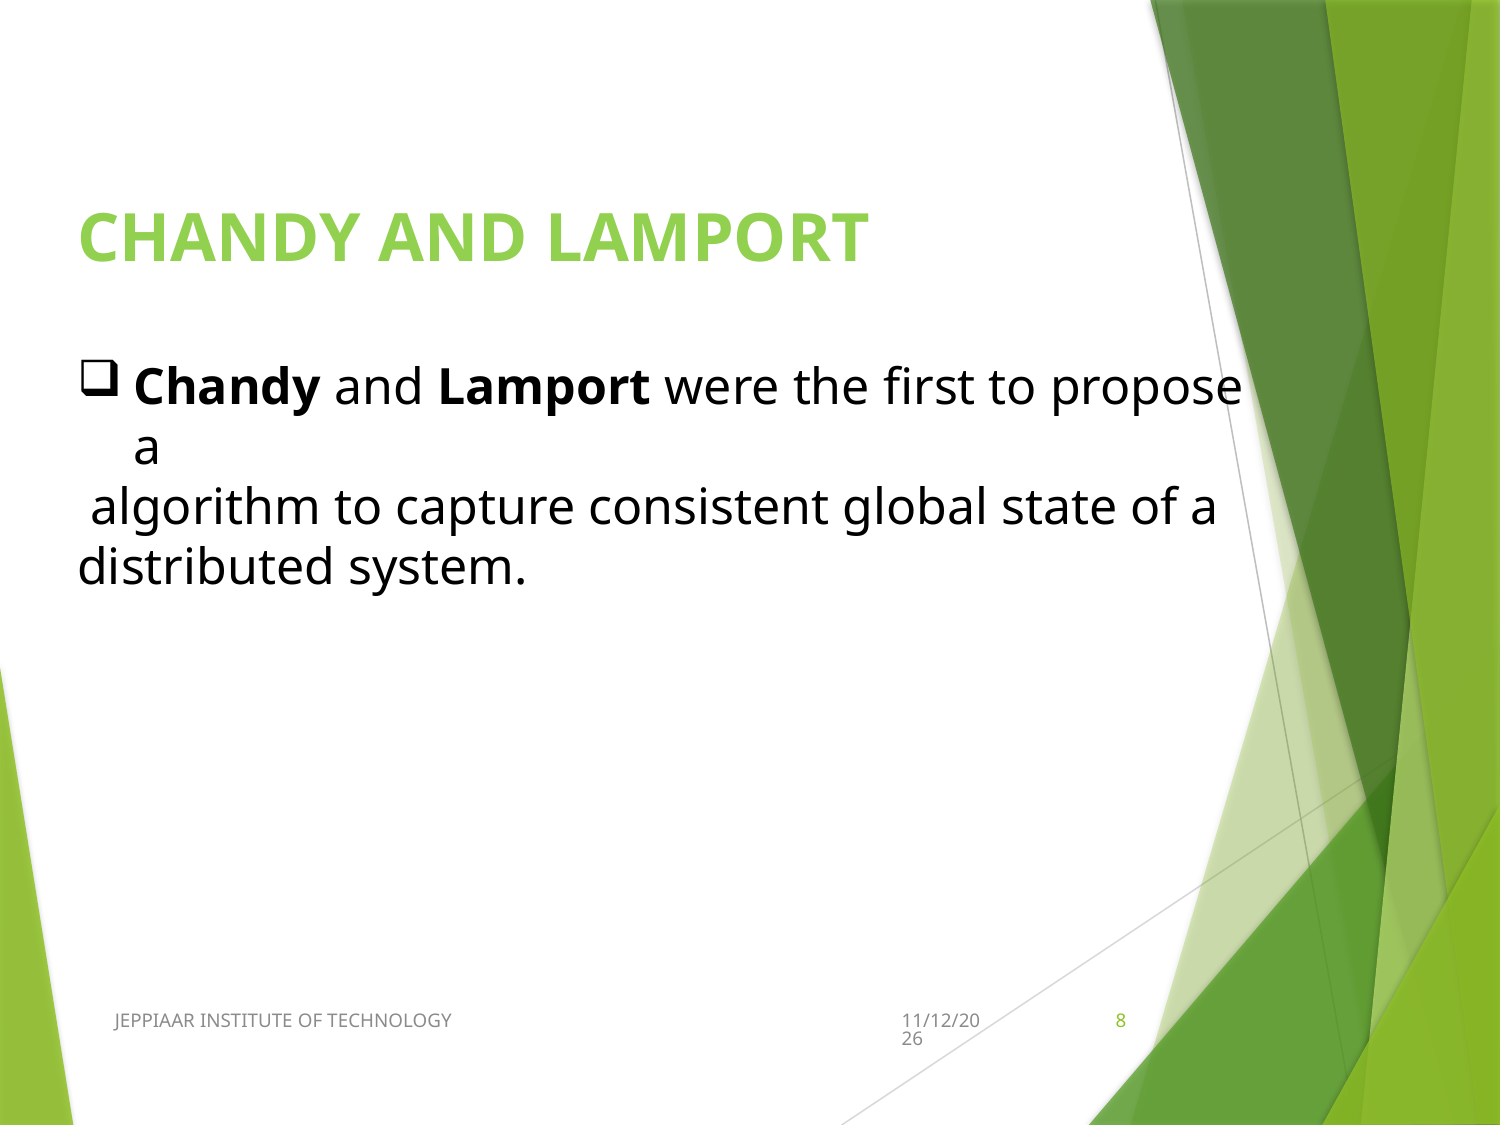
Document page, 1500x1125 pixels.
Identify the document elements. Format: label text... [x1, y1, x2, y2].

footer JEPPIAAR INSTITUTE OF TECHNOLOGY [99, 991, 859, 1051]
slide_number 8 [1057, 991, 1142, 1051]
text_box CHANDY AND LAMPORT Chandy and Lamport were the first to propose a algorithm to capture consistent global state of a distributed system. [62, 187, 1288, 663]
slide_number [886, 991, 999, 1051]
